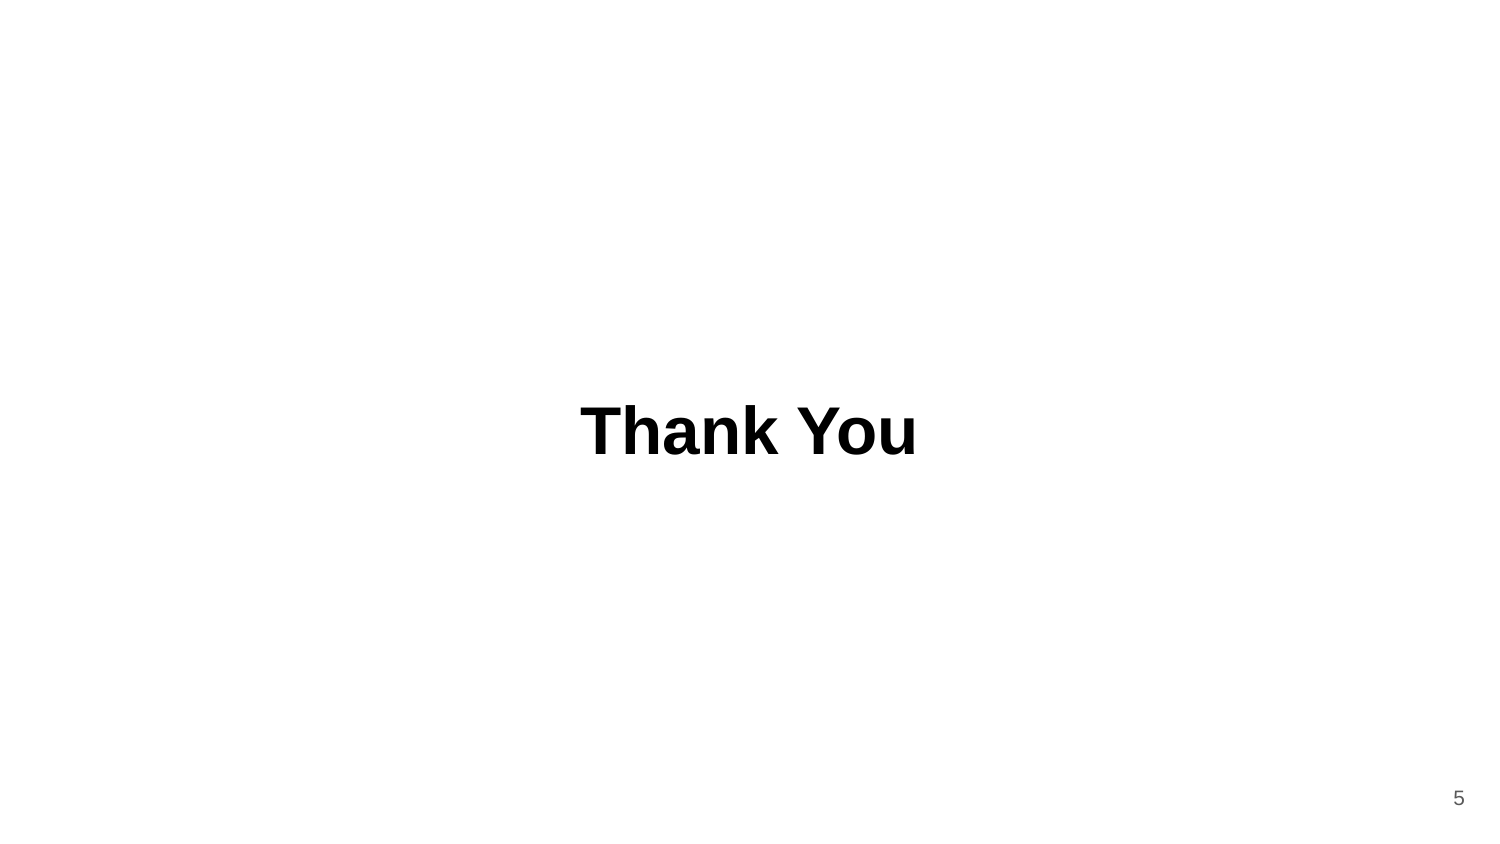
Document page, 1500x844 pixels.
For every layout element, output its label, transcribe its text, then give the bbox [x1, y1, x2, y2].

slide_number ‹#› [1389, 764, 1480, 830]
list Thank You [296, 360, 1204, 484]
